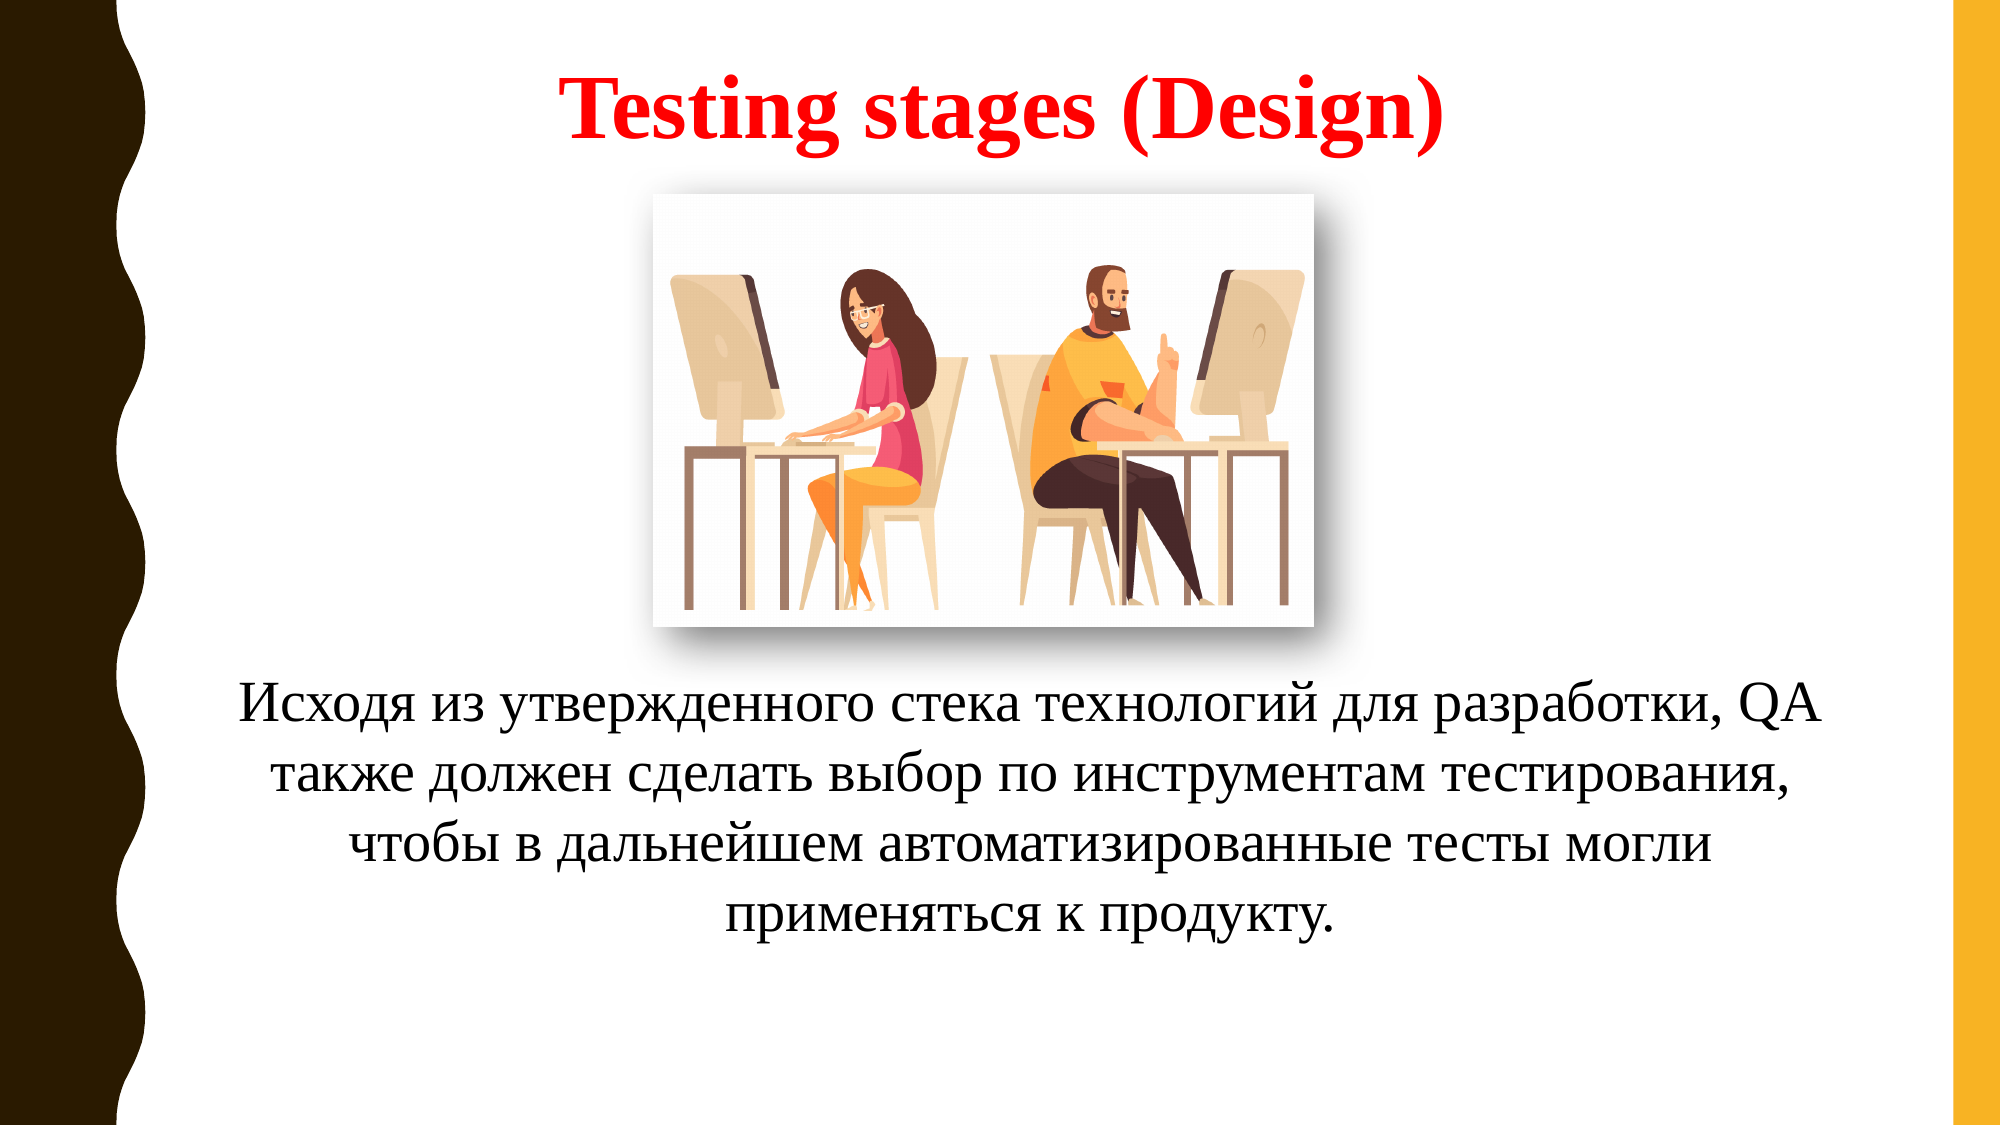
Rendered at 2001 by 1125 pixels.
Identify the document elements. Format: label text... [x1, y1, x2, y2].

text_box Testing stages (Design) [543, 39, 1463, 164]
text_box Исходя из утвержденного стека технологий для разработки, QA также должен сделать выбор по инструментам тестирования, чтобы в дальнейшем автоматизированные тесты могли применяться к продукту. [205, 655, 1857, 951]
picture [653, 194, 1314, 627]
